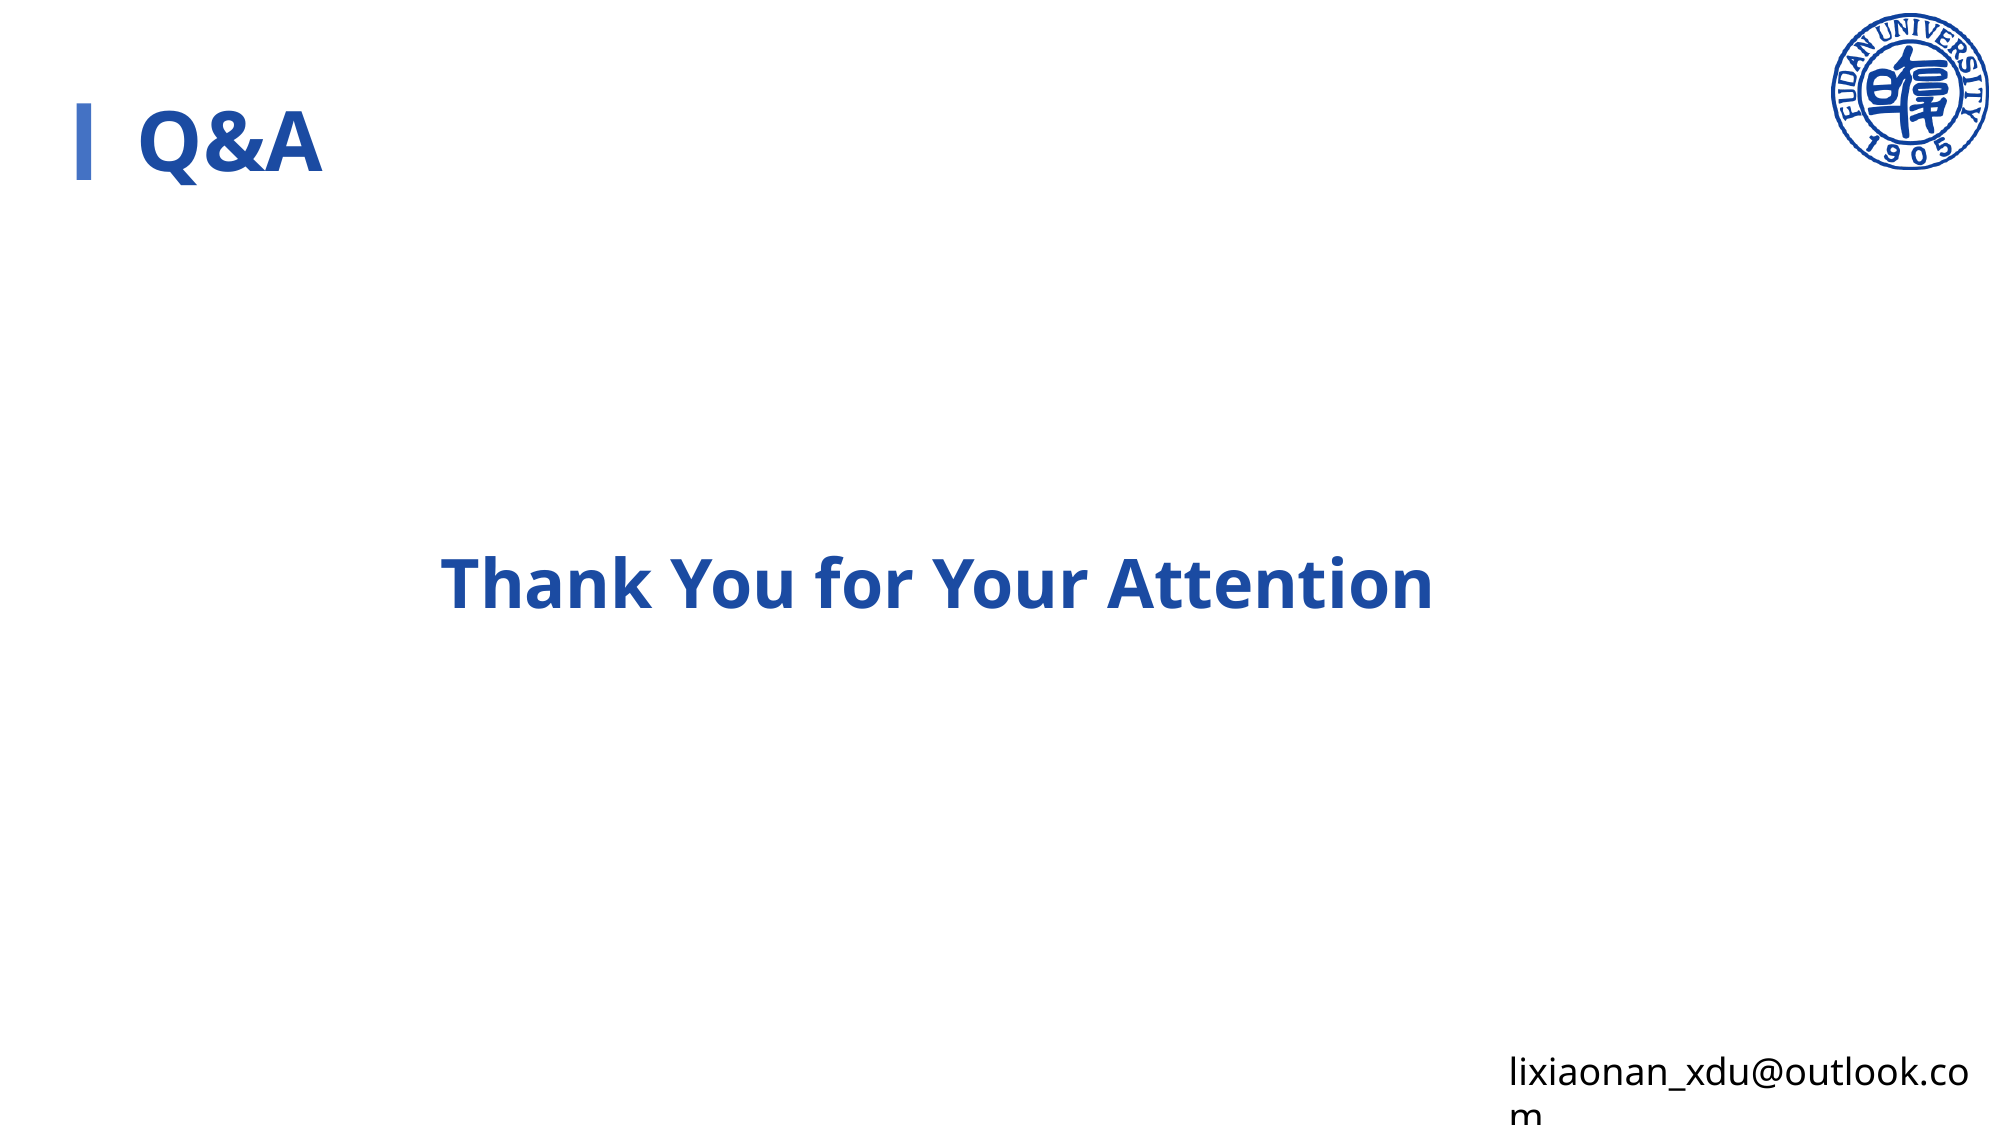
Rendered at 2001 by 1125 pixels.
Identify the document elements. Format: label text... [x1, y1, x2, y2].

text_box Q&A [121, 59, 1622, 198]
text_box Thank You for Your Attention [425, 493, 1575, 632]
text_box [76, 102, 92, 181]
text_box lixiaonan_xdu@outlook.com [1494, 1040, 1989, 1125]
picture [1831, 13, 1989, 170]
